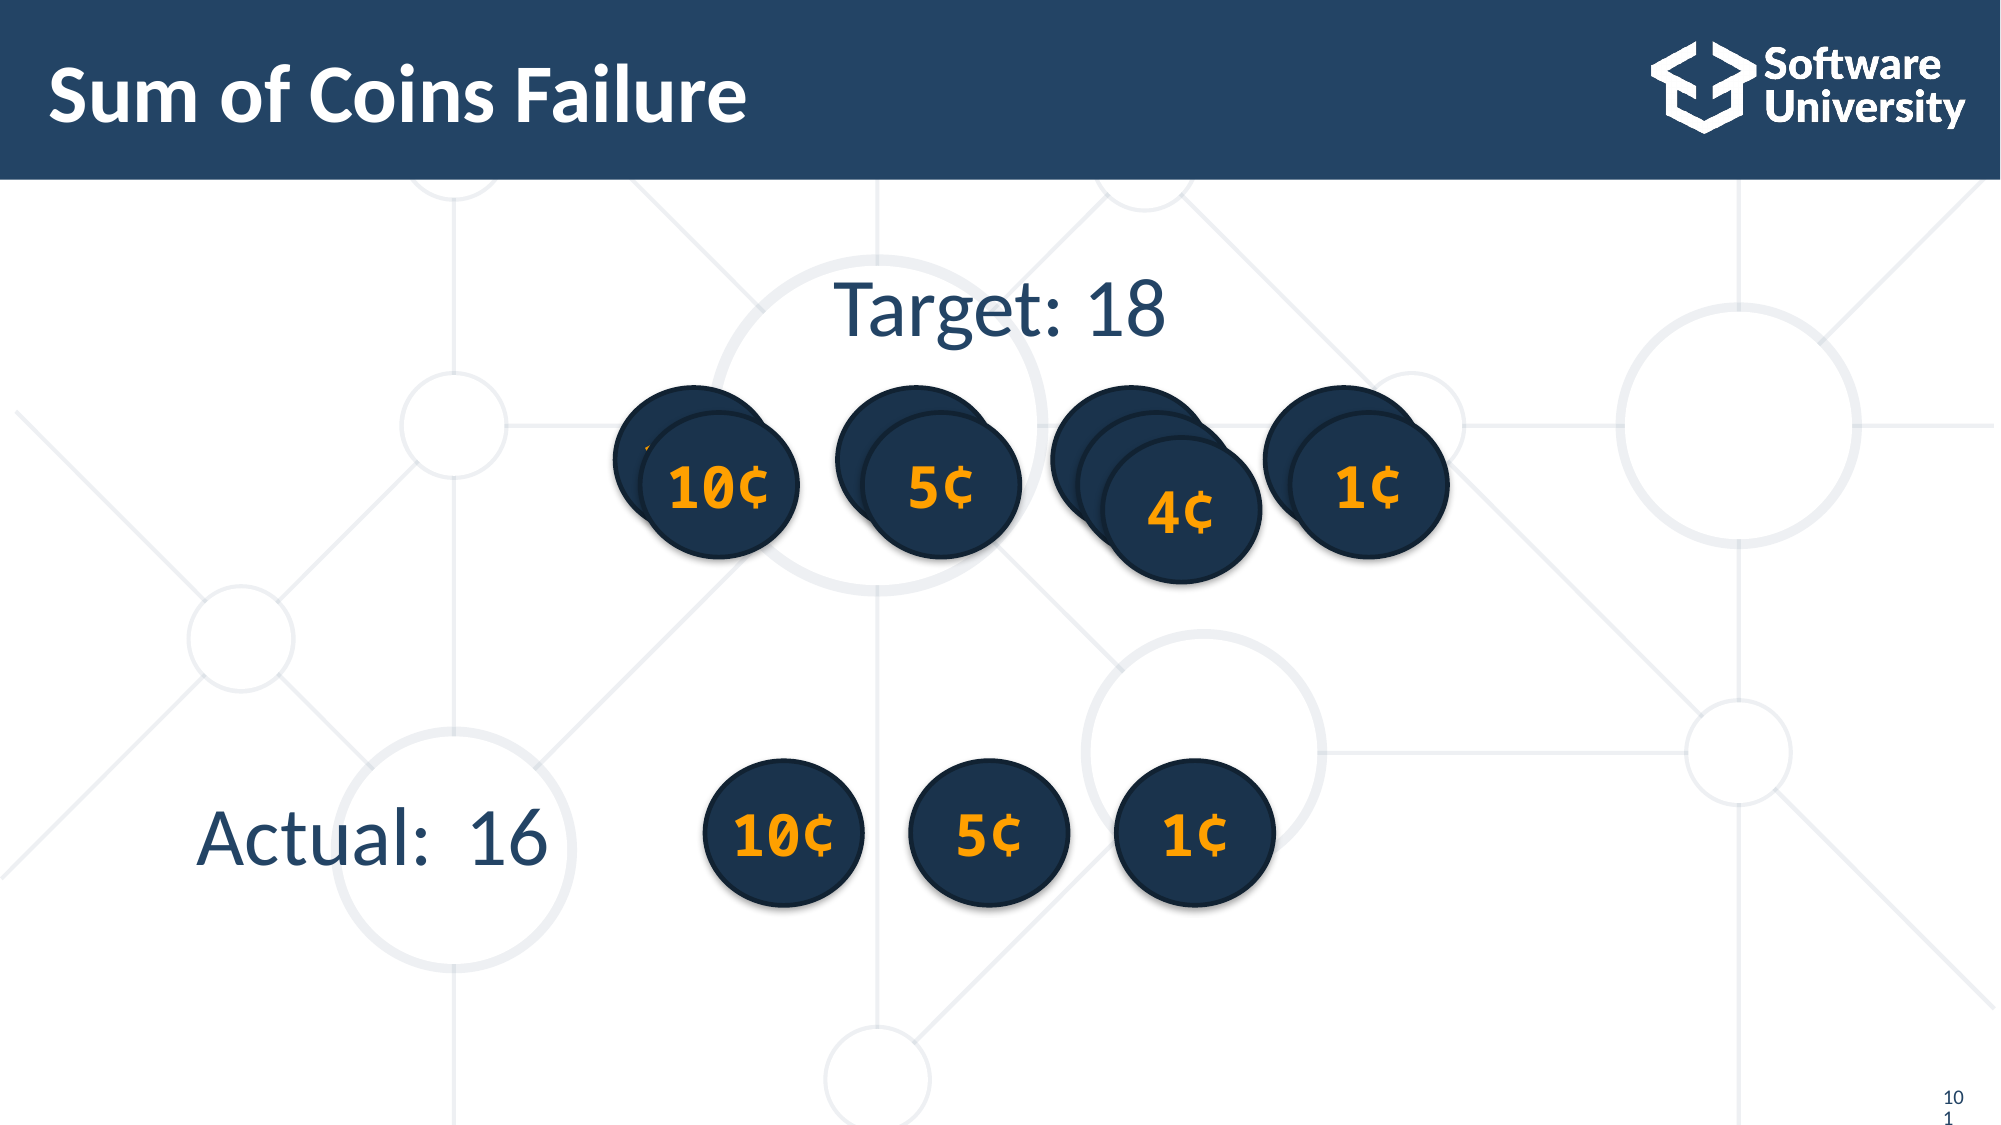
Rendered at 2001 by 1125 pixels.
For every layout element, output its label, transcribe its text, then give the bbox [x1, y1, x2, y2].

picture [1651, 41, 1966, 134]
title Sum of Coins Failure [31, 16, 1625, 162]
text_box 4¢ [1052, 387, 1199, 513]
text_box 5¢ [910, 760, 1069, 906]
text_box 10¢ [615, 387, 761, 511]
text_box 1¢ [1116, 760, 1274, 906]
text_box 5¢ [837, 387, 983, 511]
text_box Actual: [182, 774, 449, 890]
text_box Target: 18 [818, 245, 1184, 361]
slide_number 101 [1927, 1067, 1989, 1117]
text_box 10¢ [640, 412, 798, 558]
text_box 4¢ [1077, 412, 1224, 537]
text_box 1¢ [1265, 387, 1411, 511]
text_box 5¢ [862, 412, 1020, 558]
text_box 1¢ [1290, 412, 1448, 558]
text_box 10¢ [705, 760, 863, 906]
text_box 4¢ [1102, 437, 1261, 583]
text_box 16 [450, 774, 565, 890]
